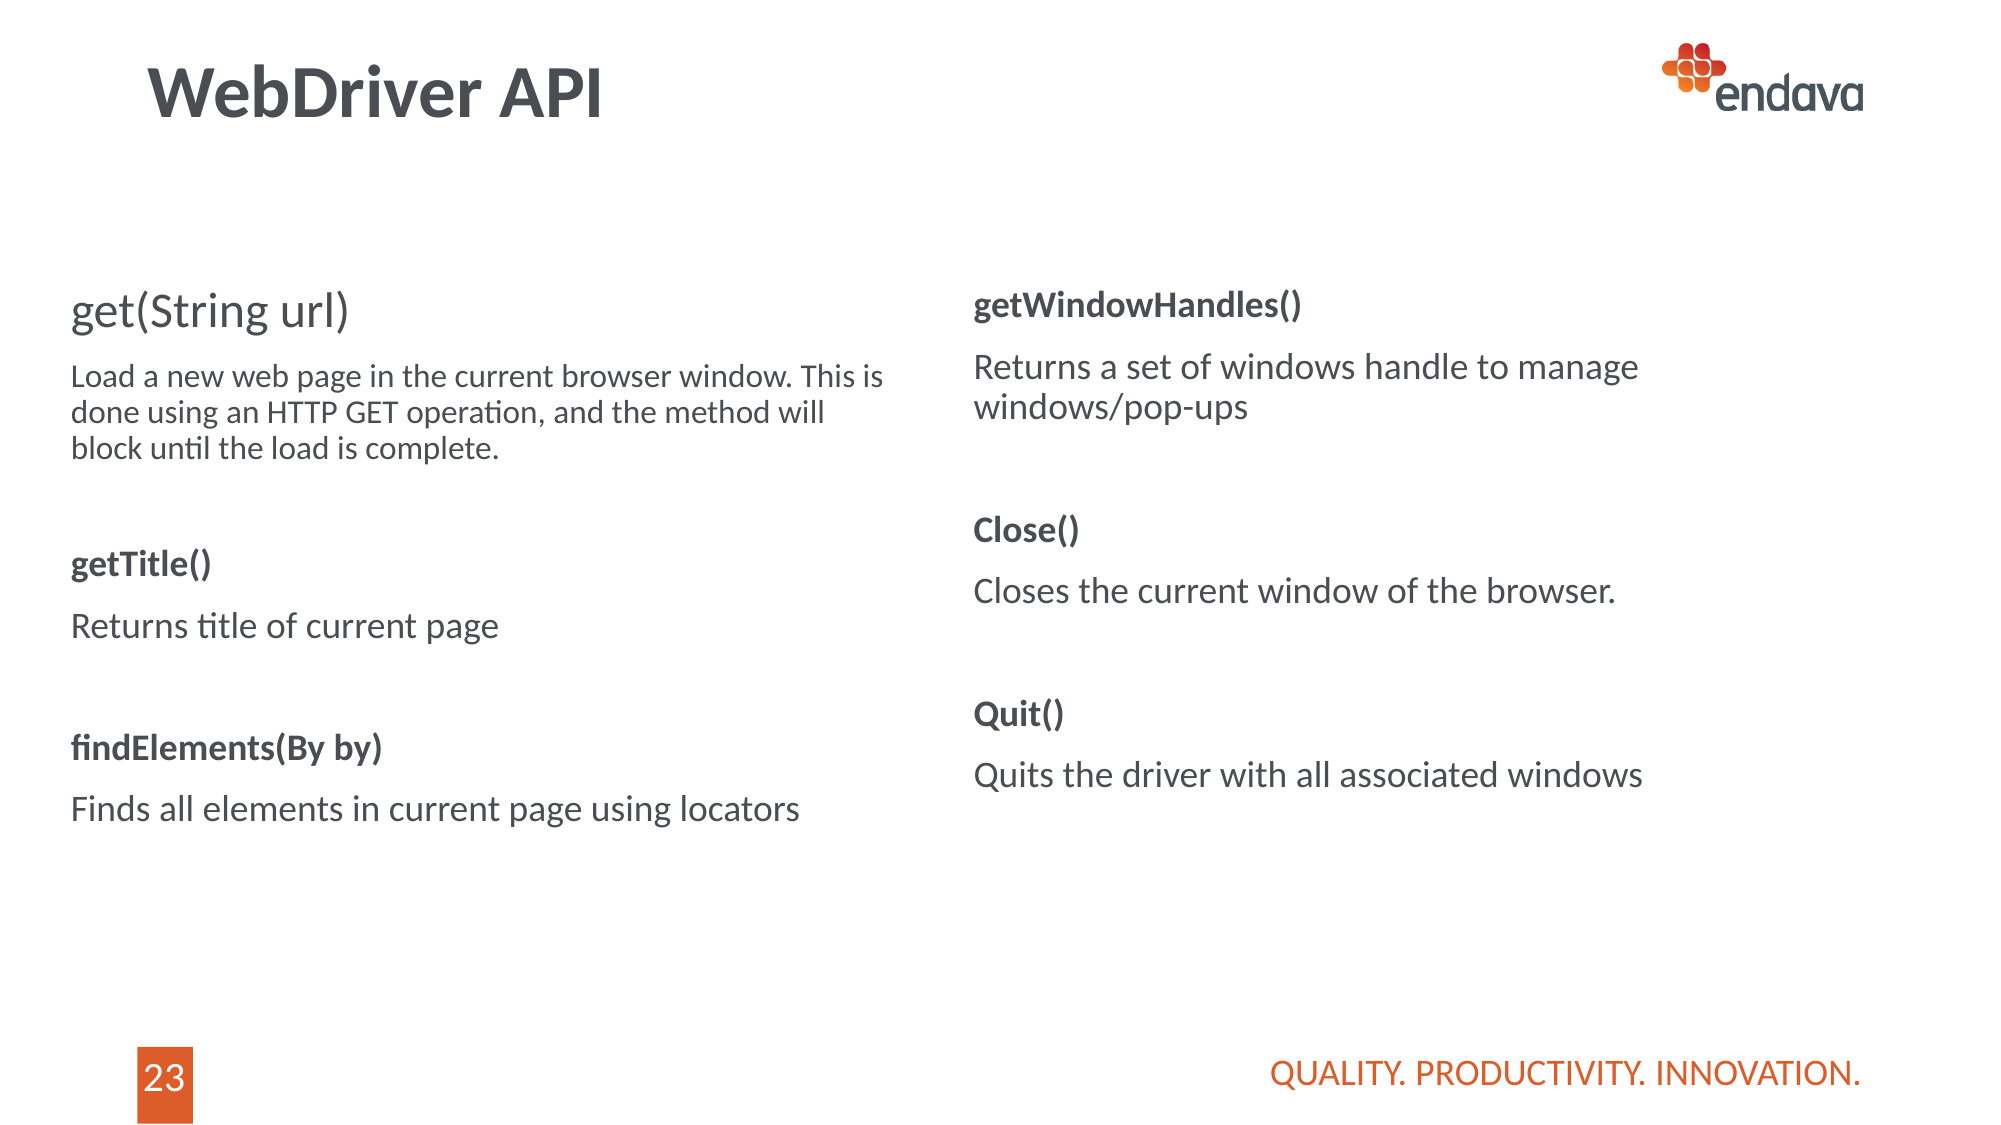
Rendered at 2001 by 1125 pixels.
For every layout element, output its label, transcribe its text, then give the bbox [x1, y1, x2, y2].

picture [1662, 43, 1863, 111]
slide_number QUALITY. PRODUCTIVITY. INNOVATION. [1252, 1040, 1863, 1101]
text_box getWindowHandles() Returns a set of windows handle to manage windows/pop-ups Close() Closes the current window of the browser. Quit() Quits the driver with all associated windows [958, 270, 1830, 910]
list get(String url) Load a new web page in the current browser window. This is done using an HTTP GET operation, and the method will block until the load is complete. getTitle() Returns title of current page findElements(By by) Finds all elements in current page using locators [55, 269, 916, 909]
title WebDriver API [132, 38, 1530, 218]
